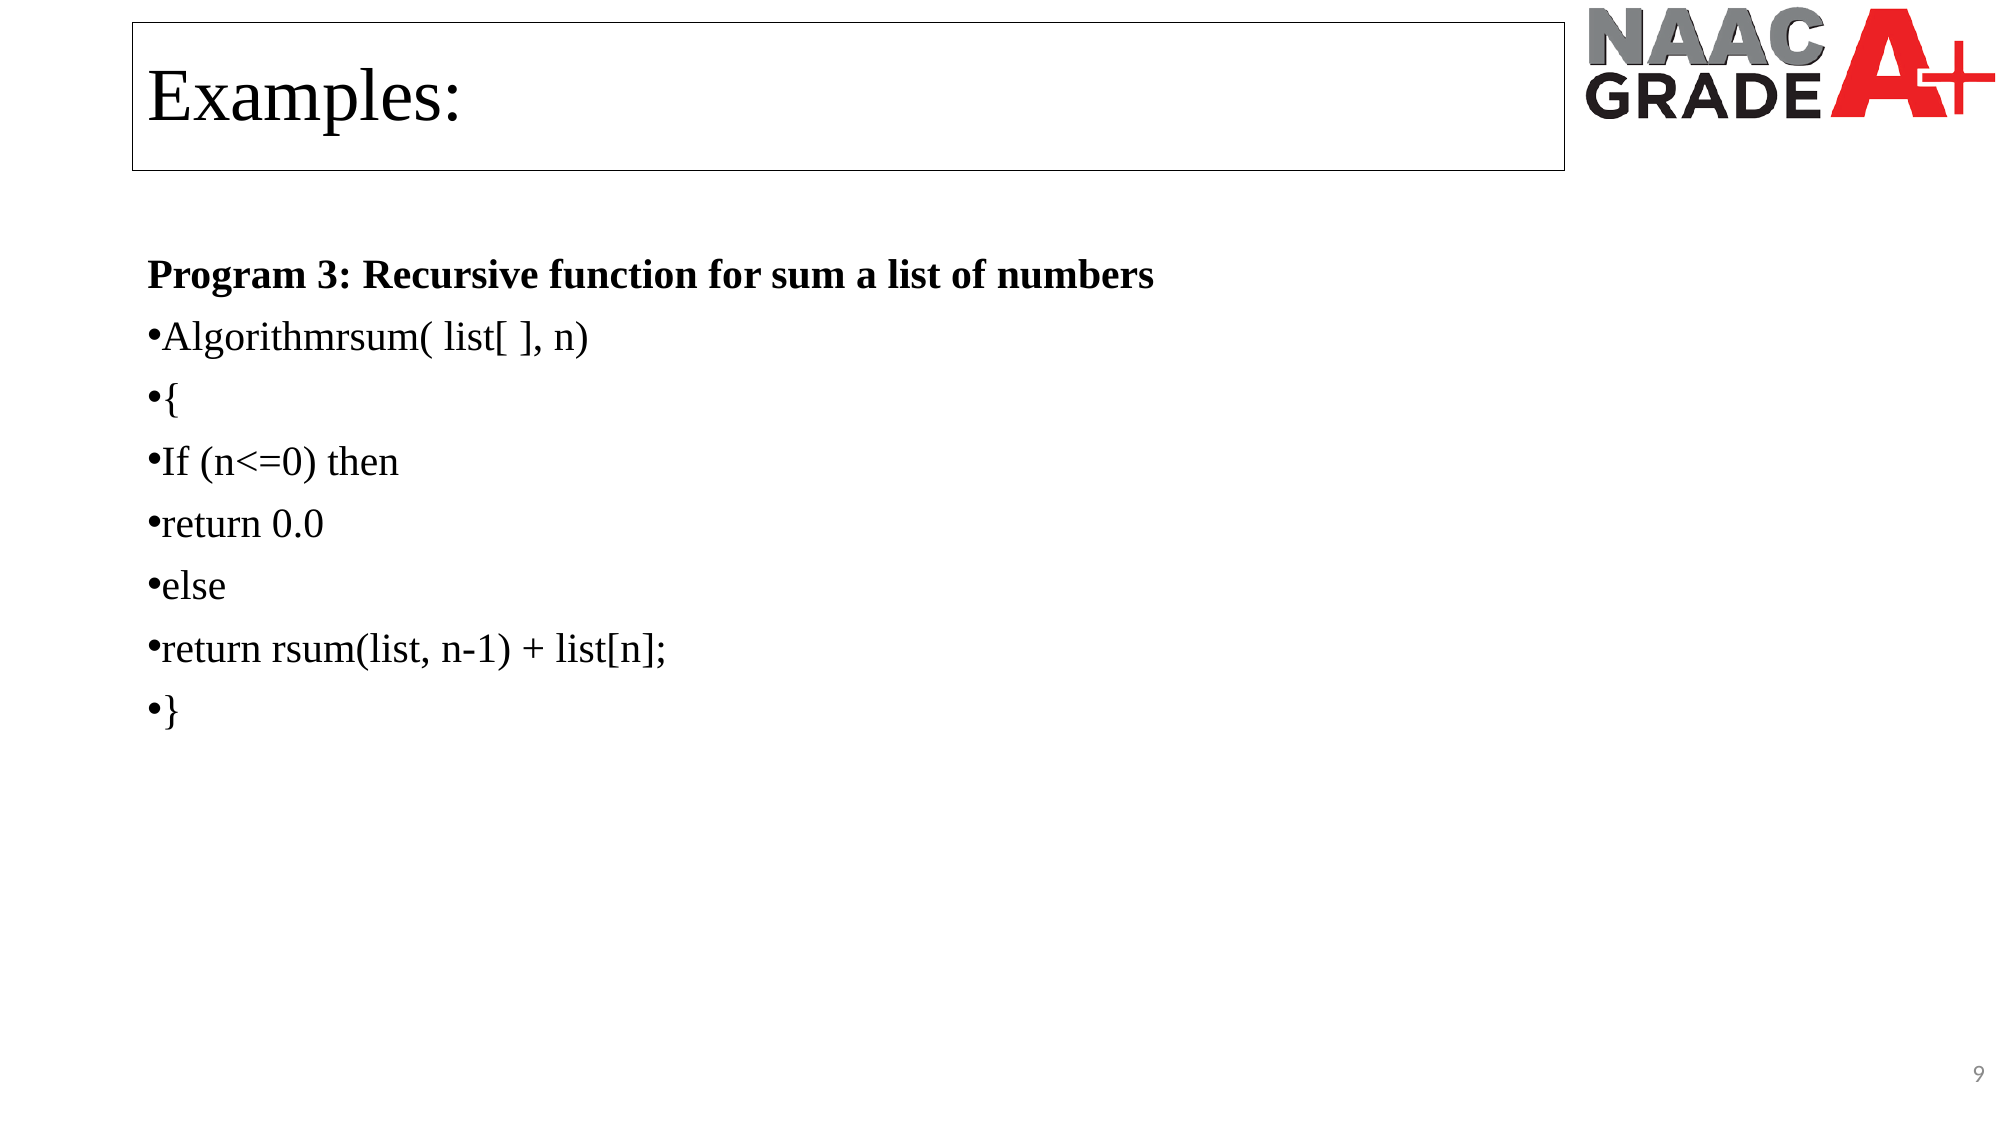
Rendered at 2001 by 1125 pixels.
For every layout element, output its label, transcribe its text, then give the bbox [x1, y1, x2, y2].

picture [1585, 6, 1998, 119]
slide_number 9 [1550, 1042, 2000, 1103]
title Examples: [132, 22, 1565, 171]
text_box Program 3: Recursive function for sum a list of numbers Algorithmrsum( list[ ], n) { If (n<=0) then return 0.0 else return rsum(list, n-1) + list[n]; } [132, 238, 1565, 741]
